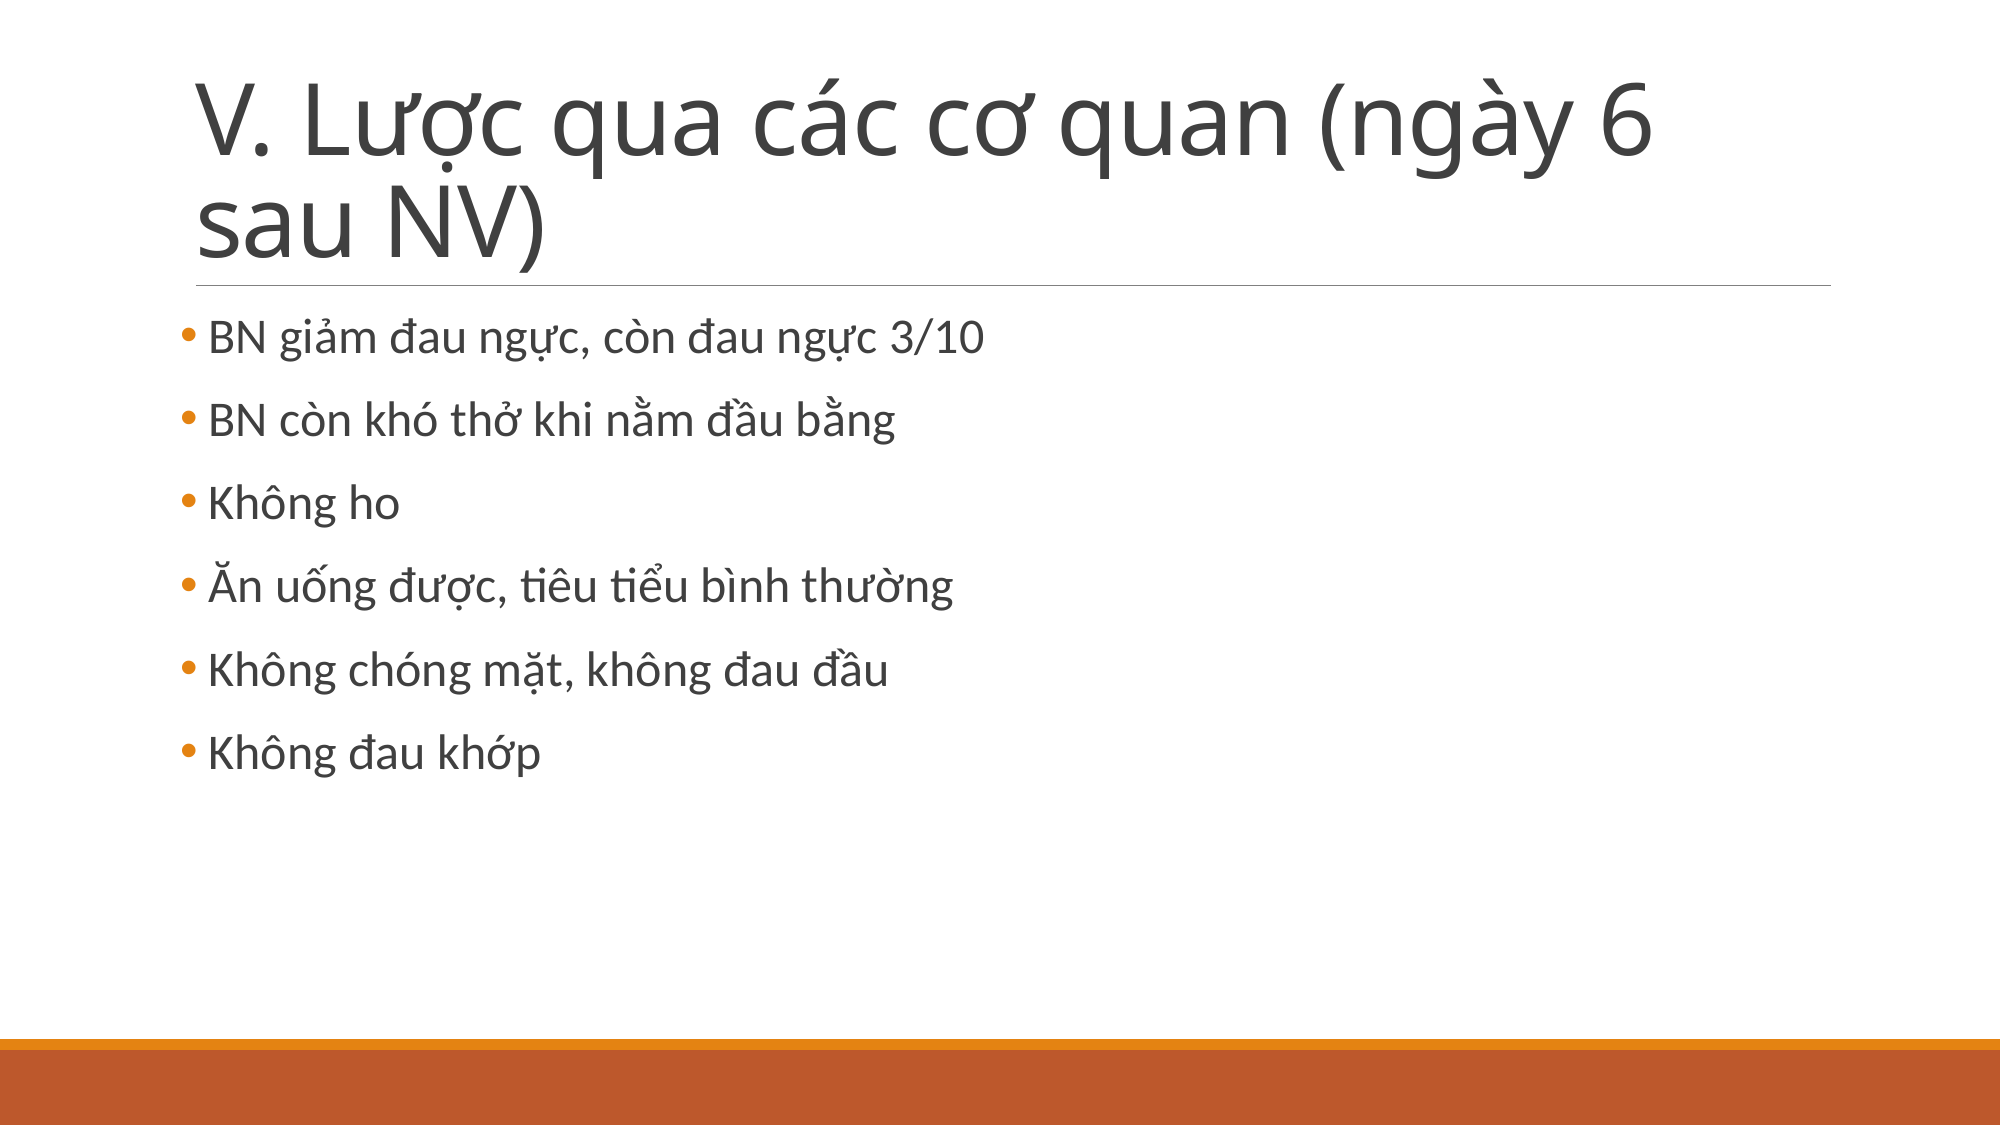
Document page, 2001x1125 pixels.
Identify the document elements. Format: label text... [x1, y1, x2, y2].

list BN giảm đau ngực, còn đau ngực 3/10 BN còn khó thở khi nằm đầu bằng Không ho Ăn uống được, tiêu tiểu bình thường Không chóng mặt, không đau đầu Không đau khớp [180, 302, 1830, 963]
title V. Lược qua các cơ quan (ngày 6 sau NV) [180, 47, 1830, 285]
